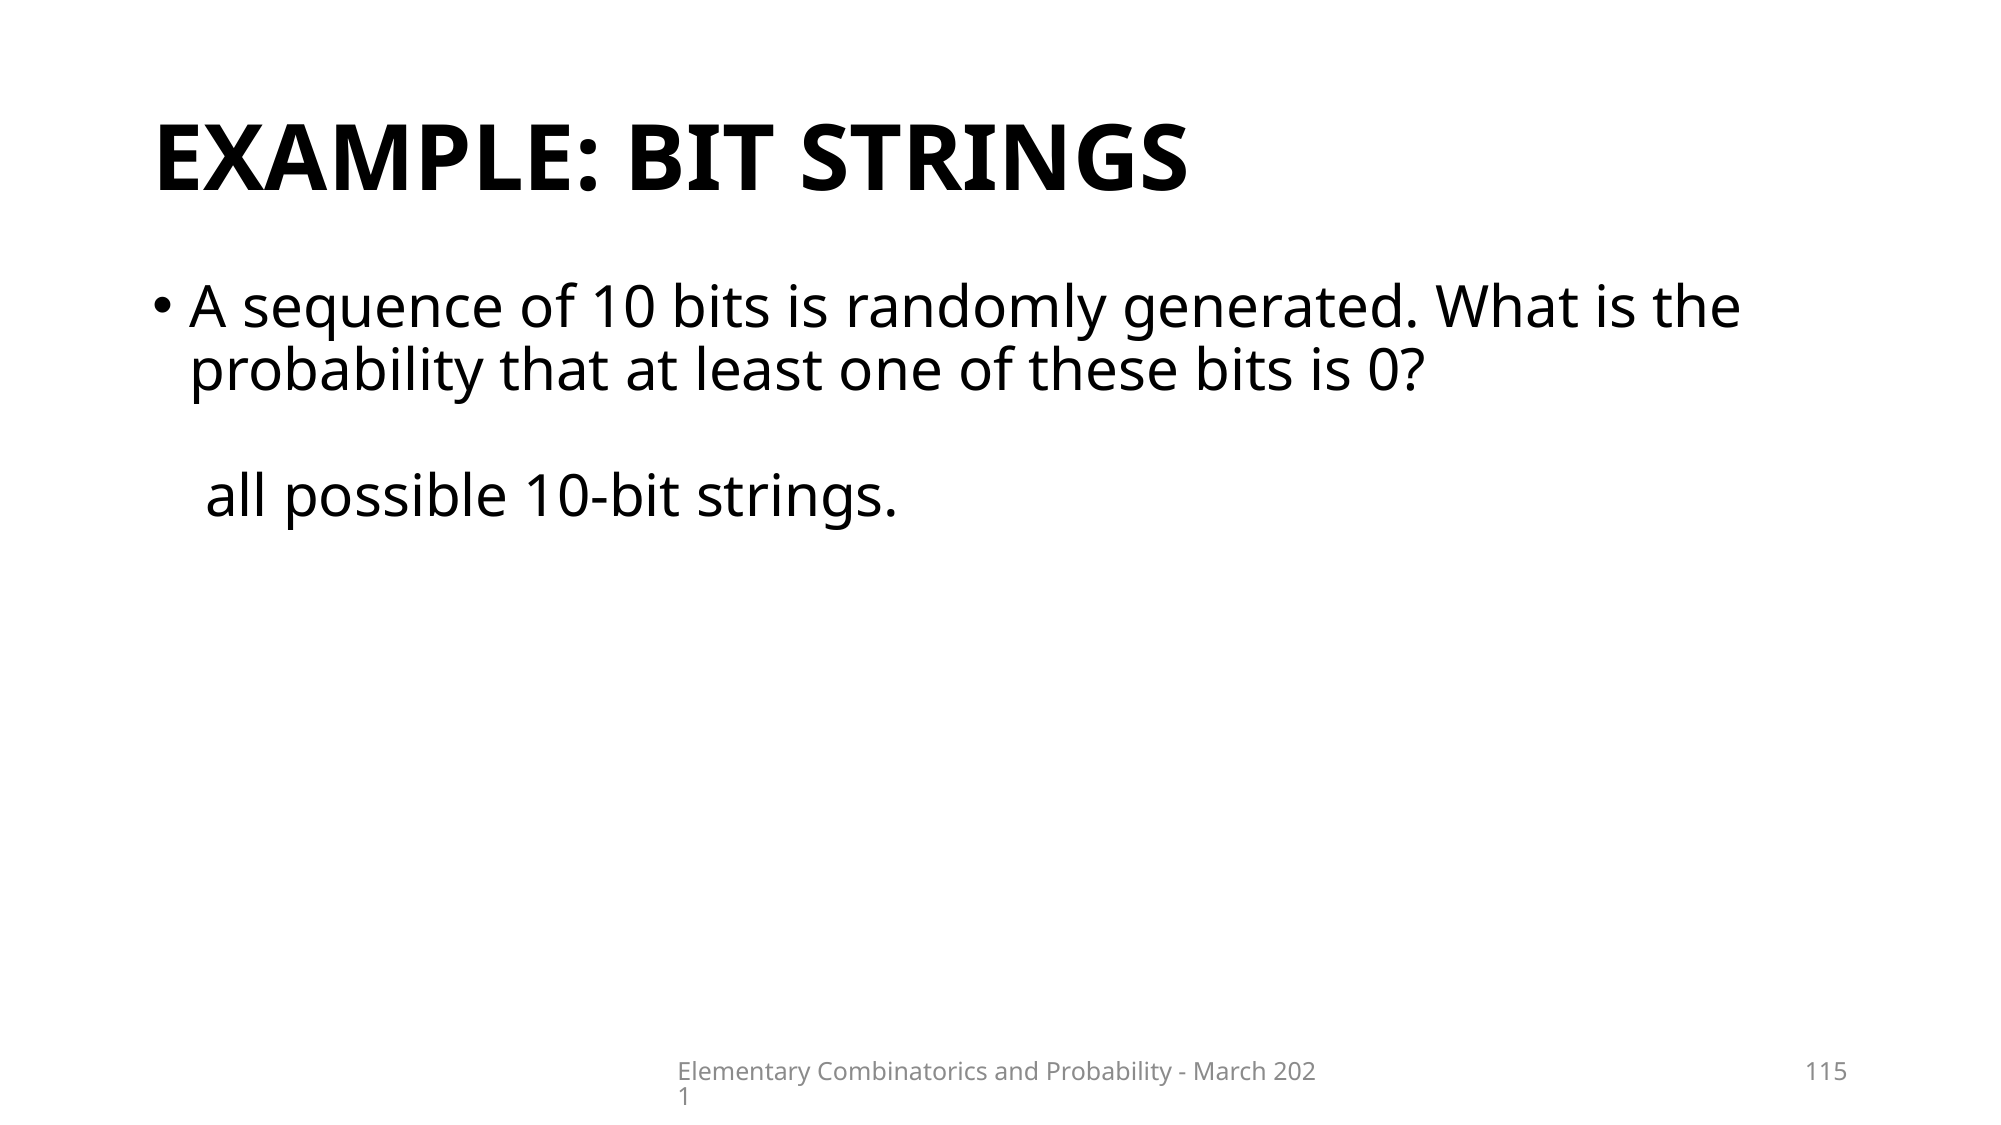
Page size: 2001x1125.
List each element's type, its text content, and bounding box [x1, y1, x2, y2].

slide_number 115 [1412, 1042, 1863, 1103]
footer Elementary Combinatorics and Probability - March 2021 [662, 1042, 1338, 1103]
title Example: bit strings [137, 52, 1863, 270]
